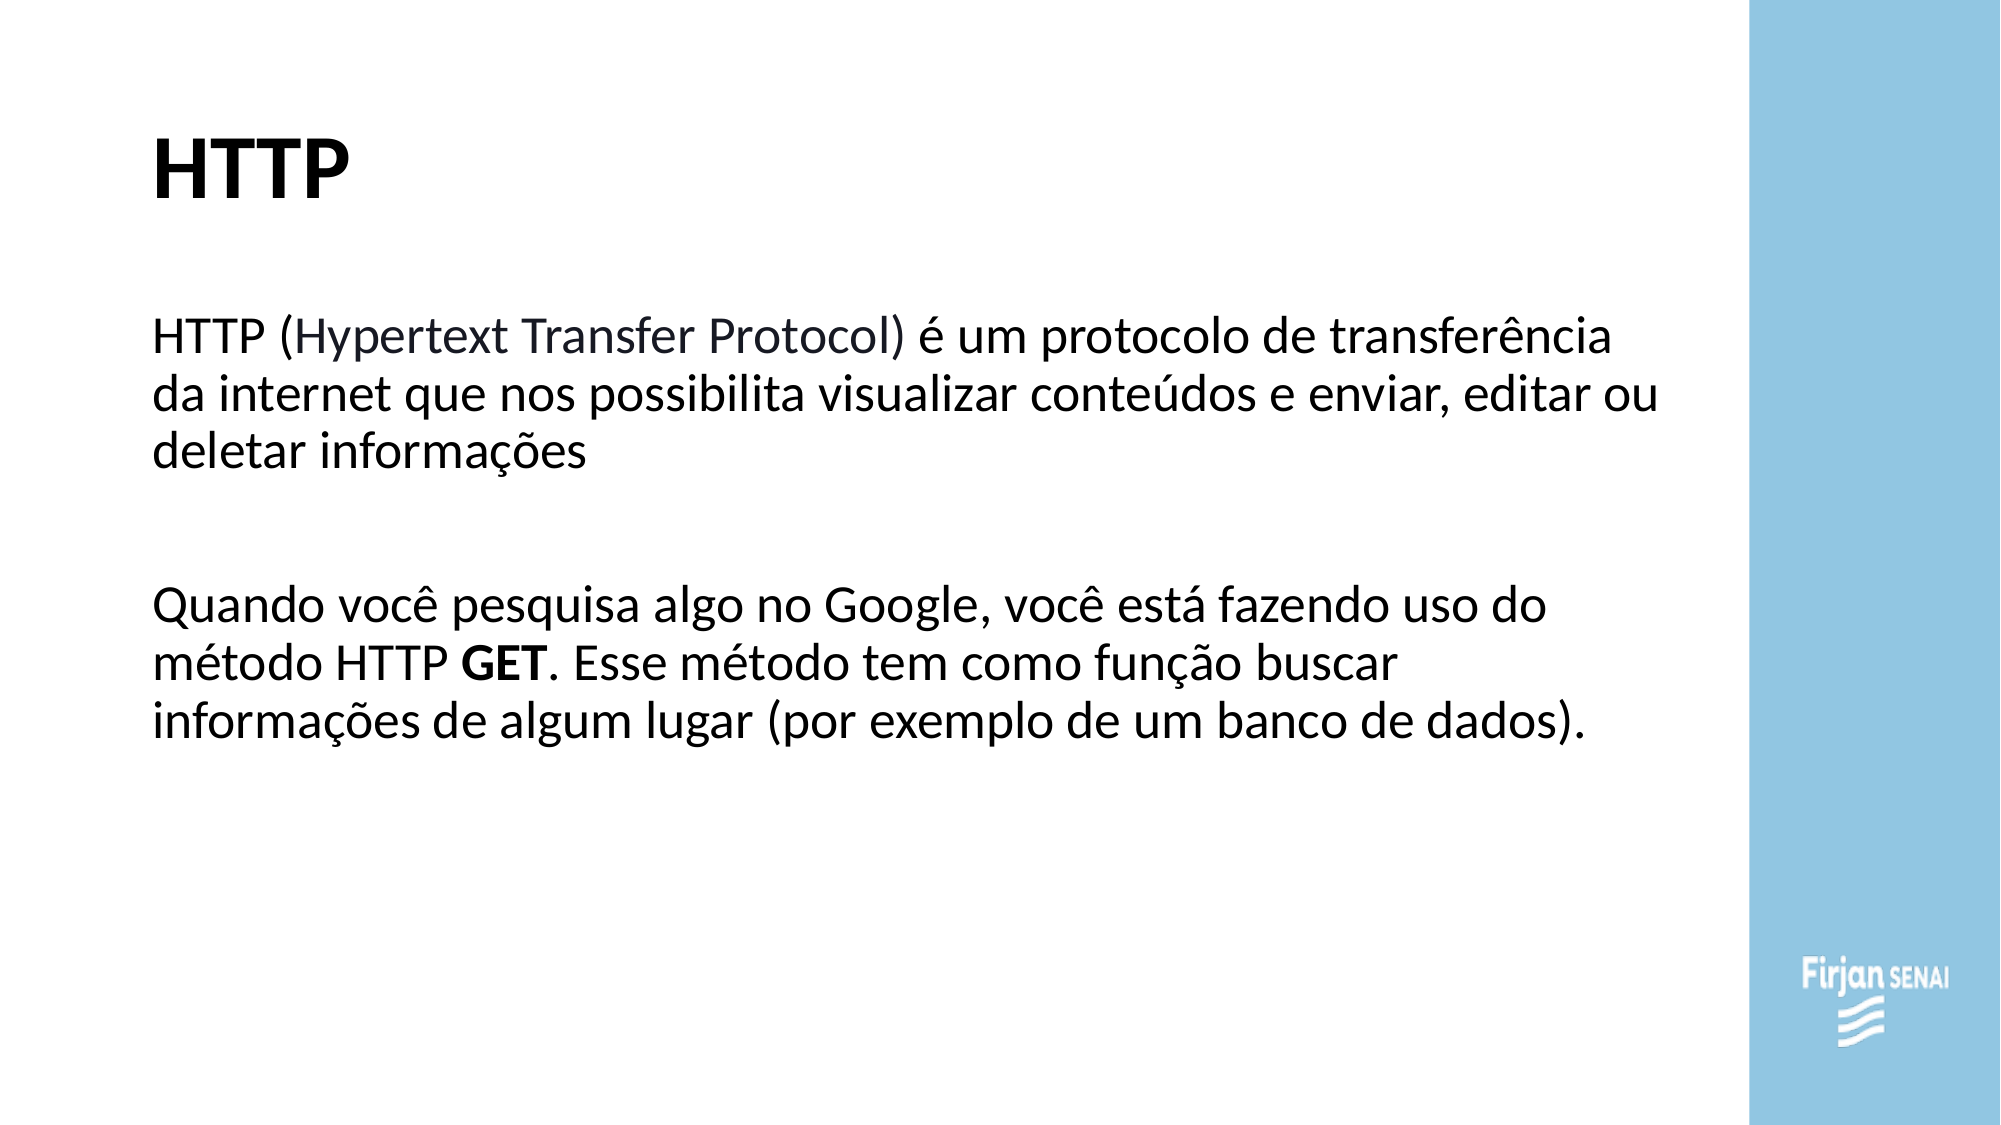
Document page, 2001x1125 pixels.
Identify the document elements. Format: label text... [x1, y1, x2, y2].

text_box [1749, 0, 2000, 1125]
list HTTP (Hypertext Transfer Protocol) é um protocolo de transferência da internet que nos possibilita visualizar conteúdos e enviar, editar ou deletar informações Quando você pesquisa algo no Google, você está fazendo uso do método HTTP GET. Esse método tem como função buscar informações de algum lugar (por exemplo de um banco de dados). [137, 299, 1694, 767]
title HTTP [137, 59, 1749, 278]
